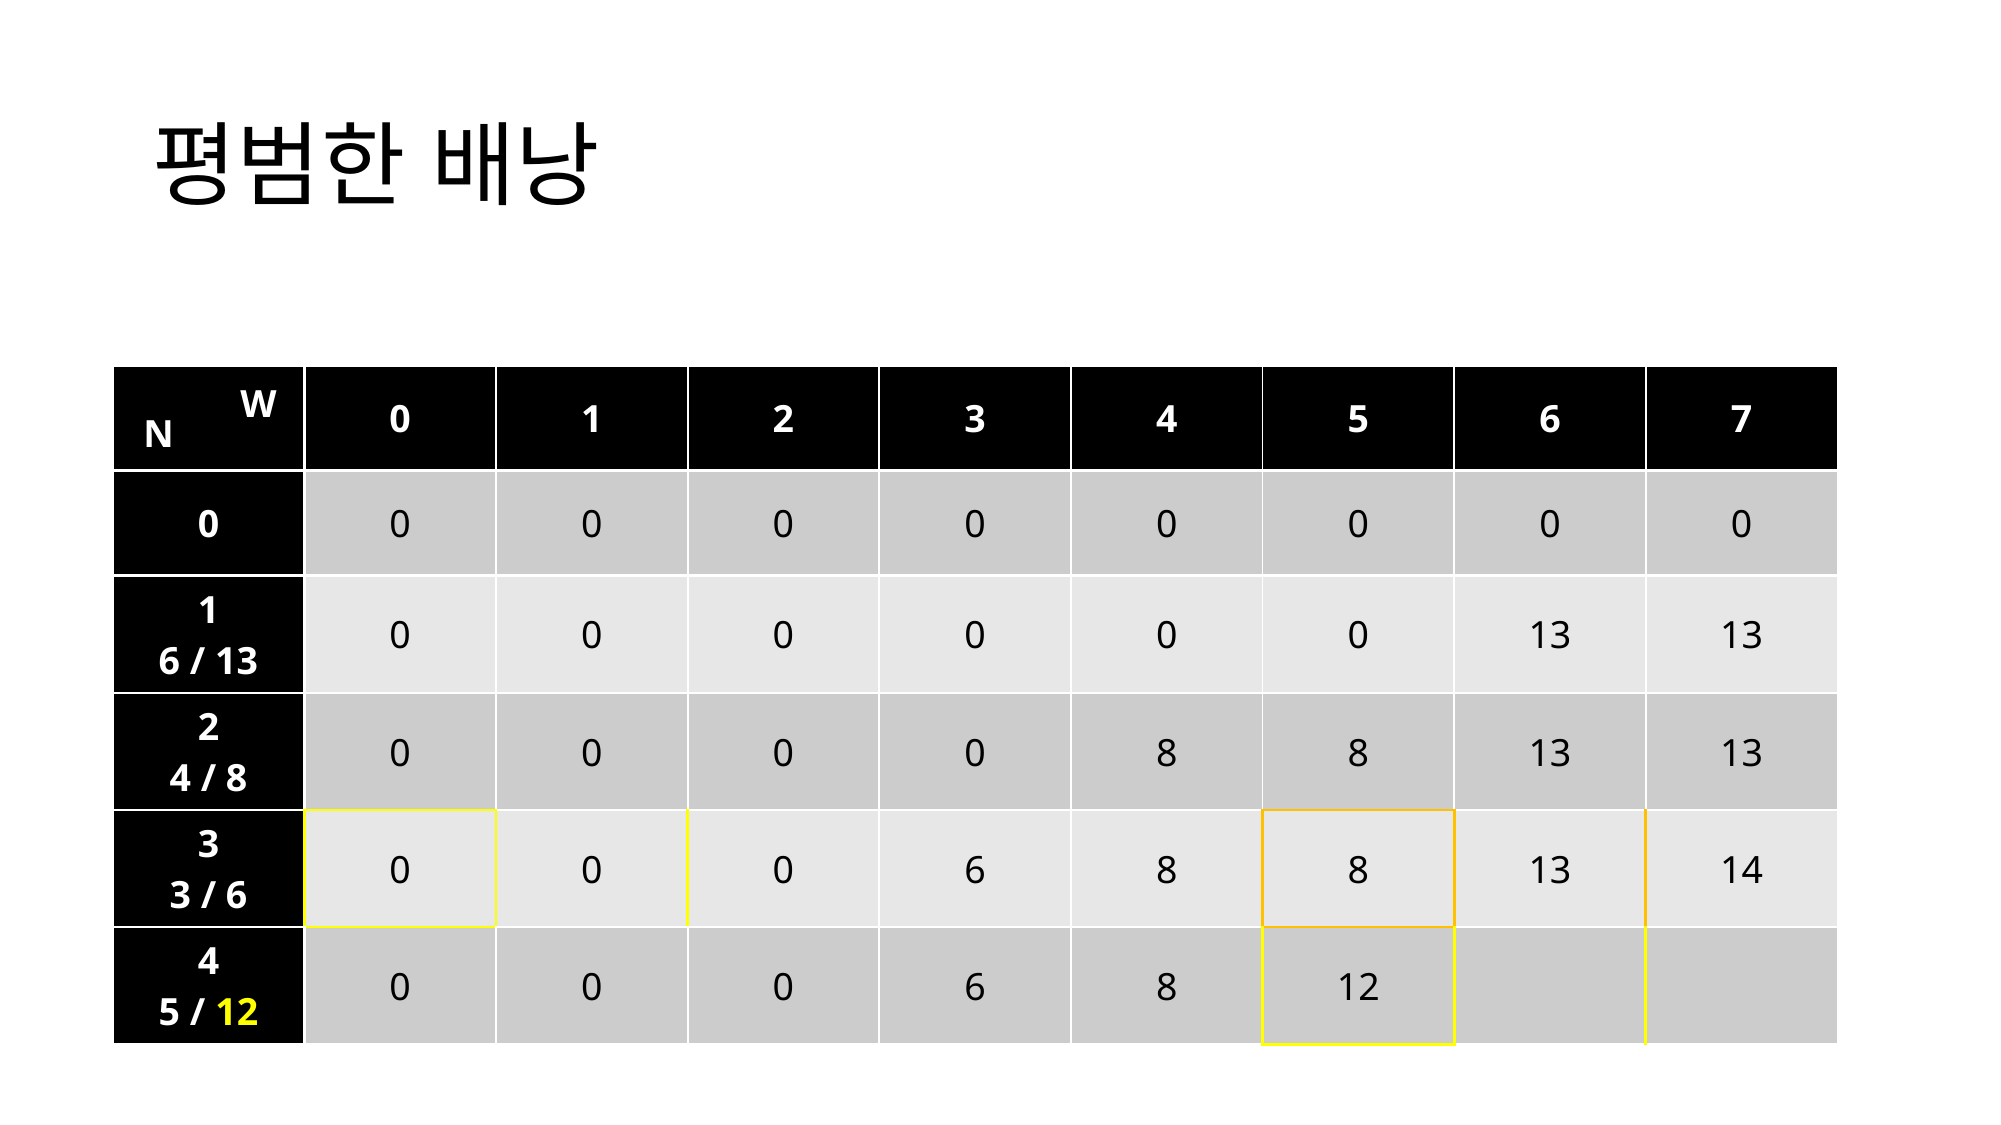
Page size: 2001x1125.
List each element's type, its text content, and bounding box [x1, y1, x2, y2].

table_header 2 [689, 367, 878, 469]
text_box W [225, 372, 292, 432]
table_cell 8 [1263, 694, 1453, 809]
table_cell 0 [689, 928, 878, 1043]
table_cell 0 [1455, 472, 1645, 574]
table_cell 13 [1647, 694, 1837, 809]
table_cell 0 [880, 577, 1070, 692]
table_header 3 [880, 367, 1070, 469]
table_cell 8 [1072, 694, 1262, 809]
table_header 5 [1263, 367, 1453, 469]
table_cell 0 [1263, 577, 1453, 692]
table_cell 0 [689, 811, 878, 926]
table_cell 0 [497, 577, 687, 692]
table_header 0 [306, 367, 495, 469]
table_cell [1647, 928, 1837, 1043]
table_cell 6 [880, 928, 1070, 1043]
table_cell 0 [114, 472, 303, 574]
table_cell 6 [880, 811, 1070, 926]
text_box N [128, 402, 189, 463]
table_cell 12 [1264, 928, 1453, 1043]
table_header [114, 367, 303, 469]
table_cell 13 [1647, 577, 1837, 692]
table_cell 0 [1072, 472, 1262, 574]
table_cell 0 [1263, 472, 1453, 574]
table_cell 0 [689, 472, 878, 574]
table_cell 4 5 / 12 [114, 928, 303, 1043]
table_cell 0 [689, 577, 878, 692]
table_cell 0 [497, 928, 687, 1043]
table_cell 0 [306, 928, 495, 1043]
table_cell 0 [497, 472, 687, 574]
table_cell 3 3 / 6 [114, 811, 303, 926]
table_cell 0 [689, 694, 878, 809]
table_cell 13 [1455, 694, 1645, 809]
table_cell 13 [1455, 577, 1645, 692]
table_cell 13 [1456, 811, 1644, 926]
table_header 4 [1072, 367, 1262, 469]
table_cell 8 [1072, 811, 1261, 926]
table_header 6 [1455, 367, 1645, 469]
table_cell 0 [880, 694, 1070, 809]
table_cell 8 [1264, 811, 1453, 926]
table_cell [1456, 928, 1644, 1043]
table_cell 0 [1647, 472, 1837, 574]
table_cell 2 4 / 8 [114, 694, 303, 809]
table_header 7 [1647, 367, 1837, 469]
table_cell 0 [306, 811, 495, 926]
table_header 1 [497, 367, 687, 469]
table_cell 1 6 / 13 [114, 577, 303, 692]
table_cell 0 [306, 577, 495, 692]
table_cell 0 [880, 472, 1070, 574]
table_cell 8 [1072, 928, 1261, 1043]
table_cell 0 [306, 694, 495, 809]
title 평범한 배낭 [137, 59, 1863, 278]
table_cell 0 [1072, 577, 1262, 692]
table_cell 14 [1647, 811, 1837, 926]
table_cell 0 [497, 694, 687, 809]
table_cell 0 [497, 811, 686, 926]
table_cell 0 [306, 472, 495, 574]
